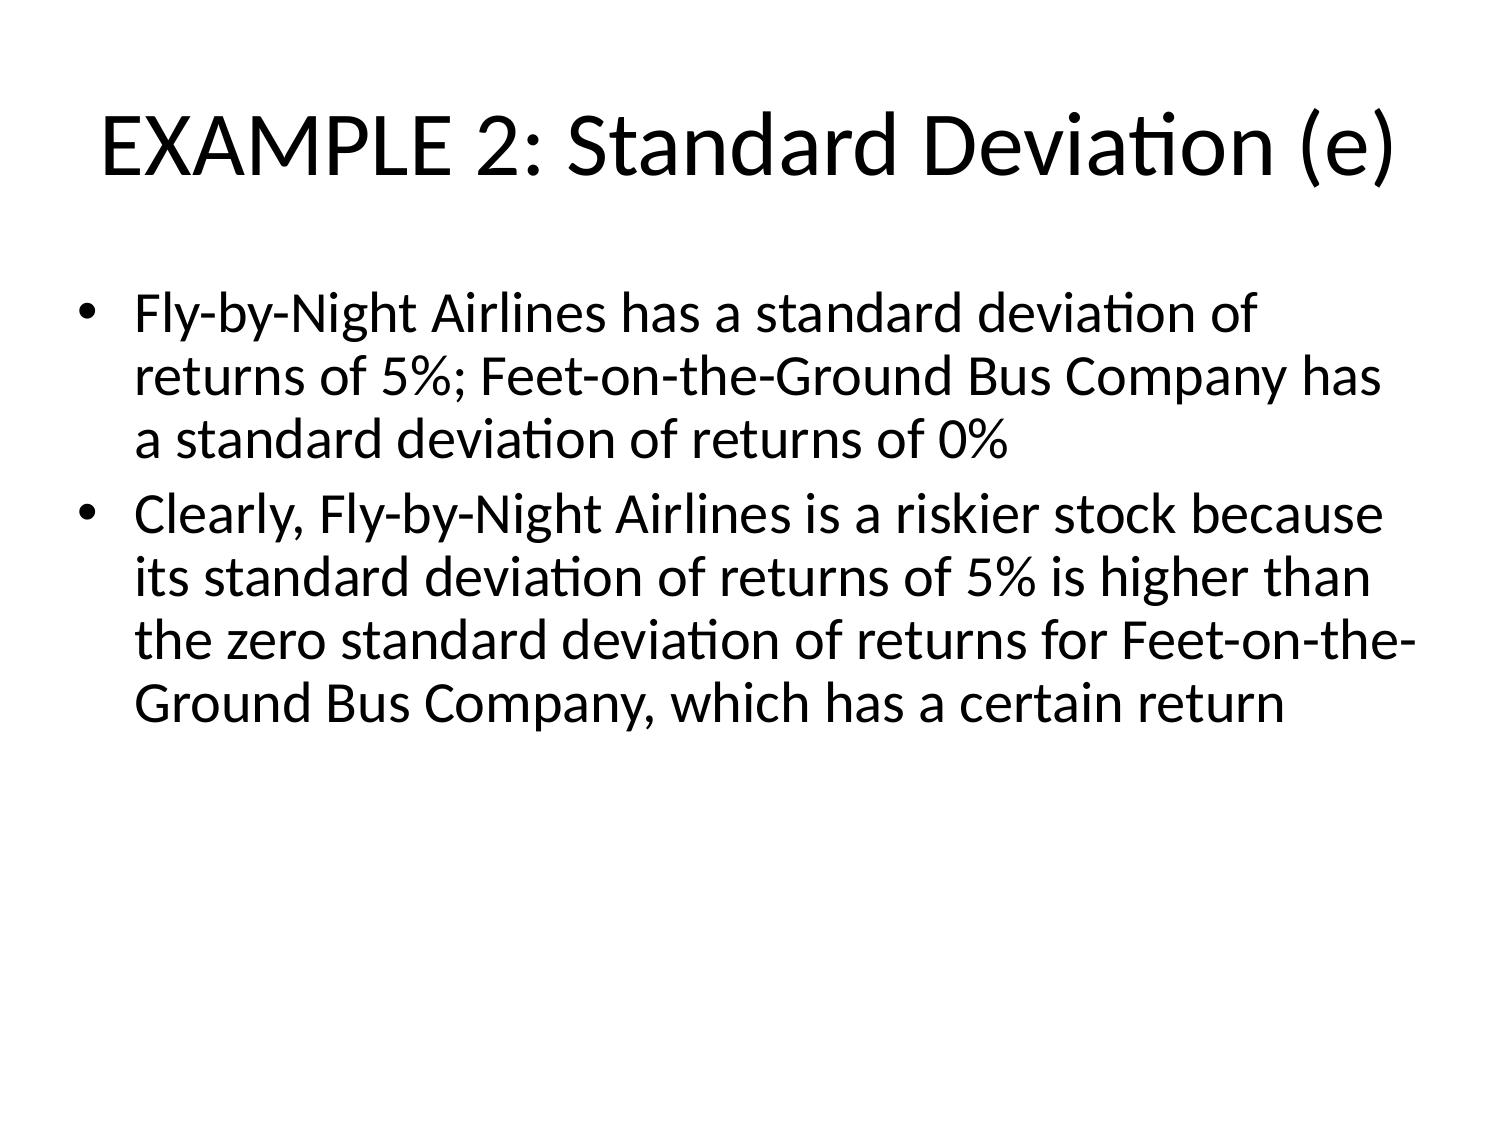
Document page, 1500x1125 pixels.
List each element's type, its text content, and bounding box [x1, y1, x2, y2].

title EXAMPLE 2: Standard Deviation (e) [74, 44, 1426, 233]
list Fly-by-Night Airlines has a standard deviation of returns of 5%; Feet-on-the-Ground Bus Company has a standard deviation of returns of 0% Clearly, Fly-by-Night Airlines is a riskier stock because its standard deviation of returns of 5% is higher than the zero standard deviation of returns for Feet-on-the-Ground Bus Company, which has a certain return [62, 274, 1438, 1051]
